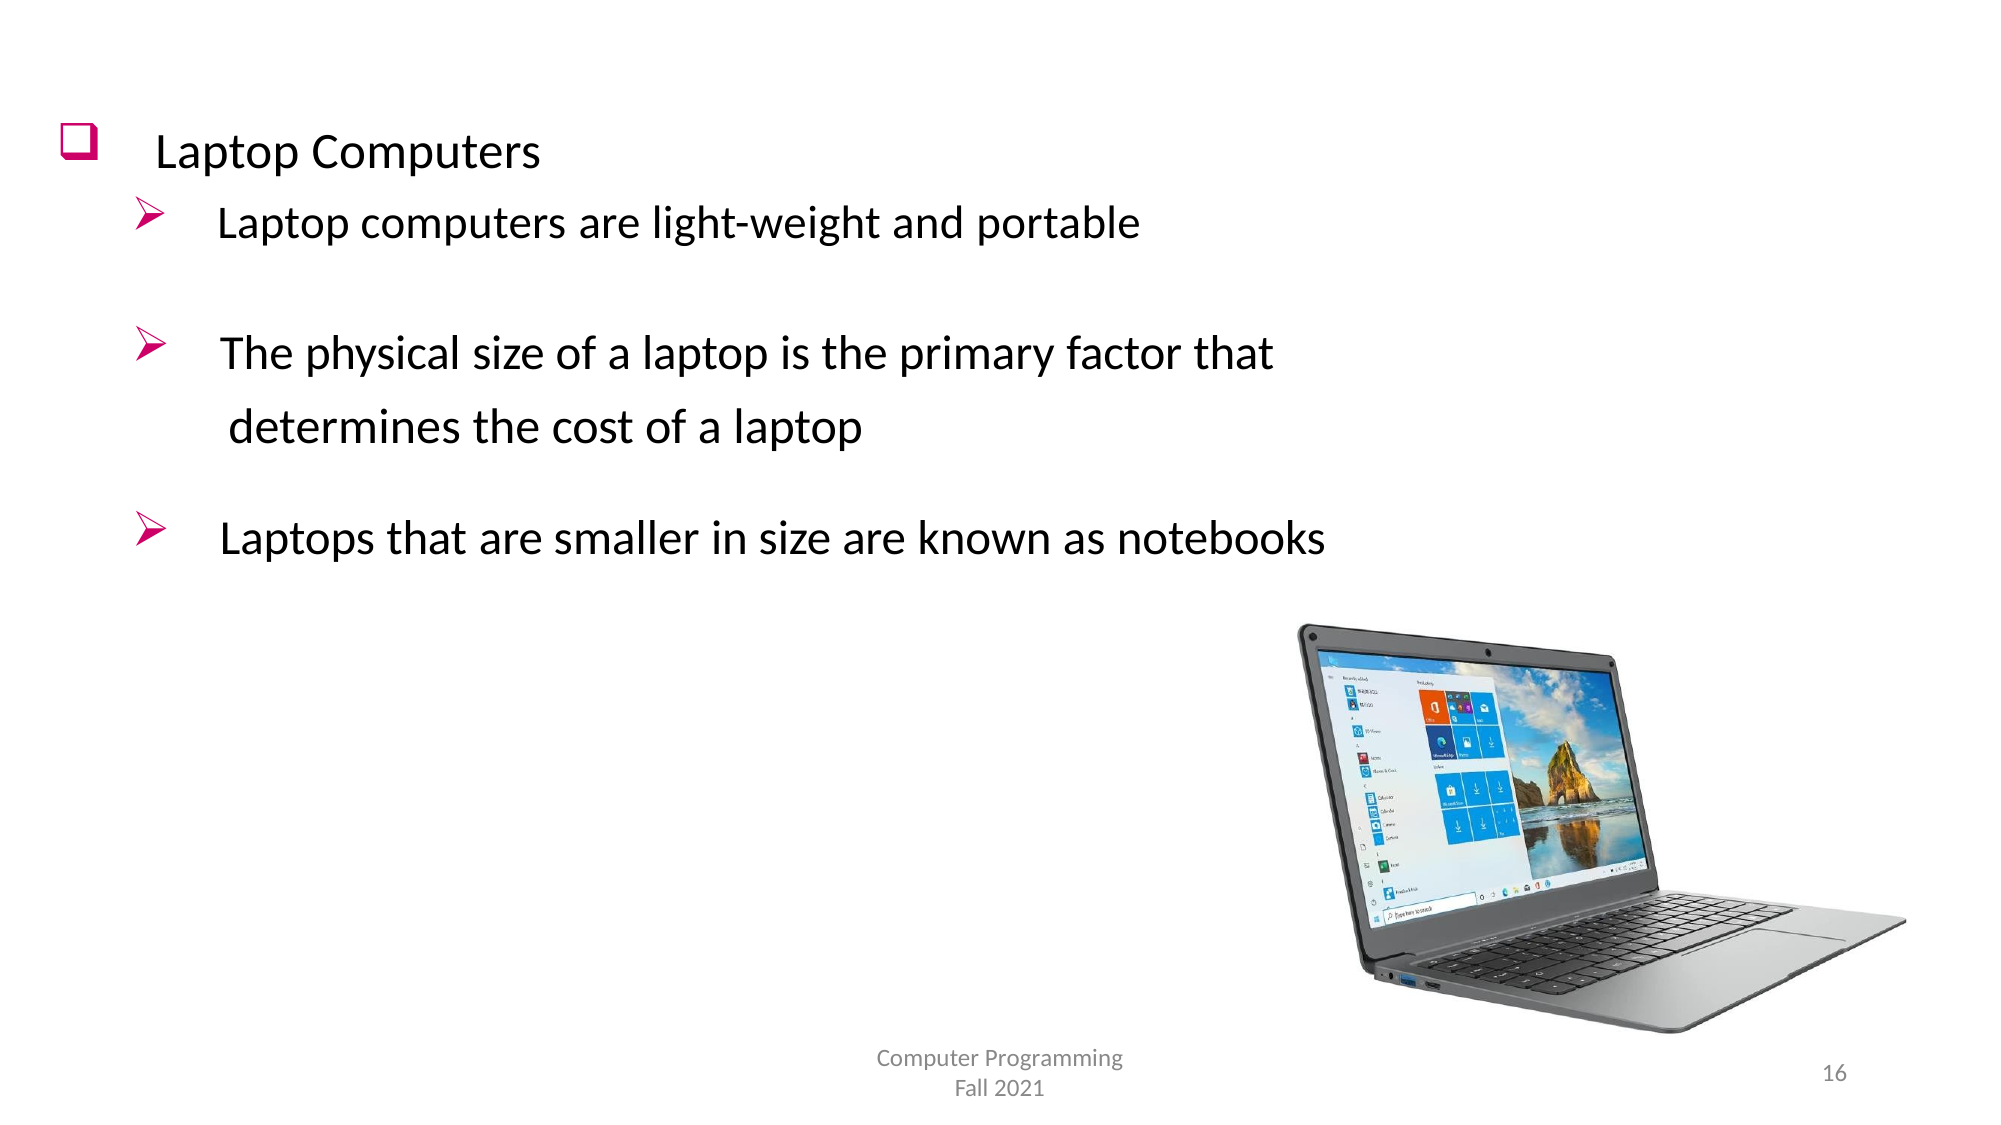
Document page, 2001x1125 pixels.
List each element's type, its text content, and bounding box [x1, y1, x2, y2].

footer Computer Programming Fall 2021 [875, 1045, 1125, 1125]
text_box Laptop Computers Laptop computers are light-weight and portable The physical size of a laptop is the primary factor that determines the cost of a laptop Laptops that are smaller in size are known as notebooks [54, 103, 1335, 565]
slide_number 16 [1815, 1060, 1854, 1125]
picture [1295, 622, 1908, 1037]
